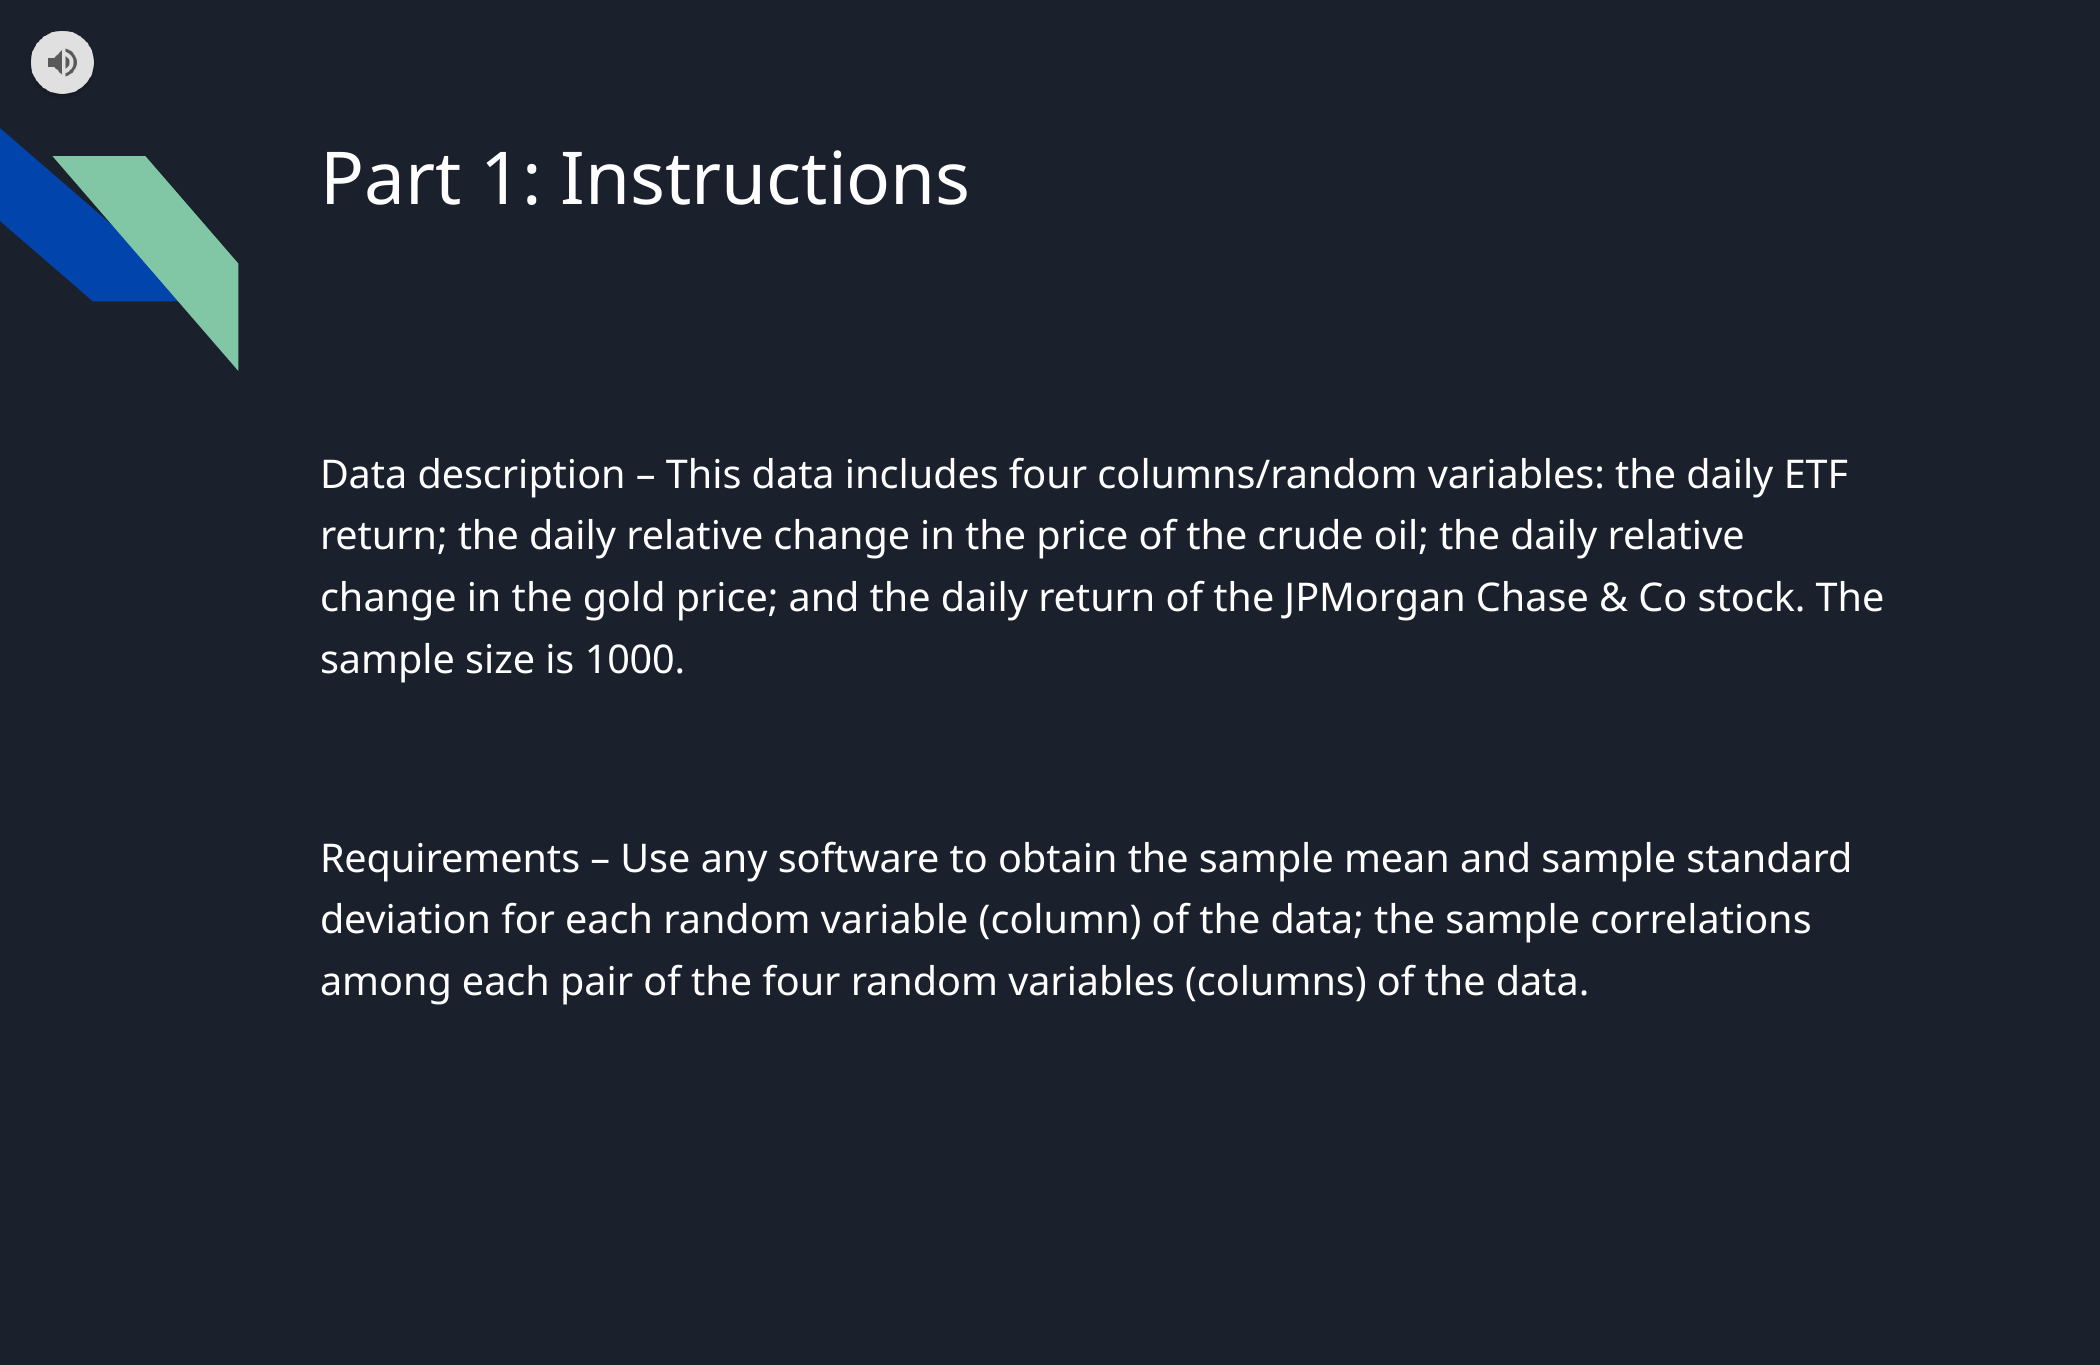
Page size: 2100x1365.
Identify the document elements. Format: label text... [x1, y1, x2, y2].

title Part 1: Instructions [297, 104, 1915, 348]
picture [24, 24, 101, 101]
list Data description – This data includes four columns/random variables: the daily ETF return; the daily relative change in the price of the crude oil; the daily relative change in the gold price; and the daily return of the JPMorgan Chase & Co stock. The sample size is 1000. Requirements – Use any software to obtain the sample mean and sample standard deviation for each random variable (column) of the data; the sample correlations among each pair of the four random variables (columns) of the data. [297, 415, 1915, 1189]
